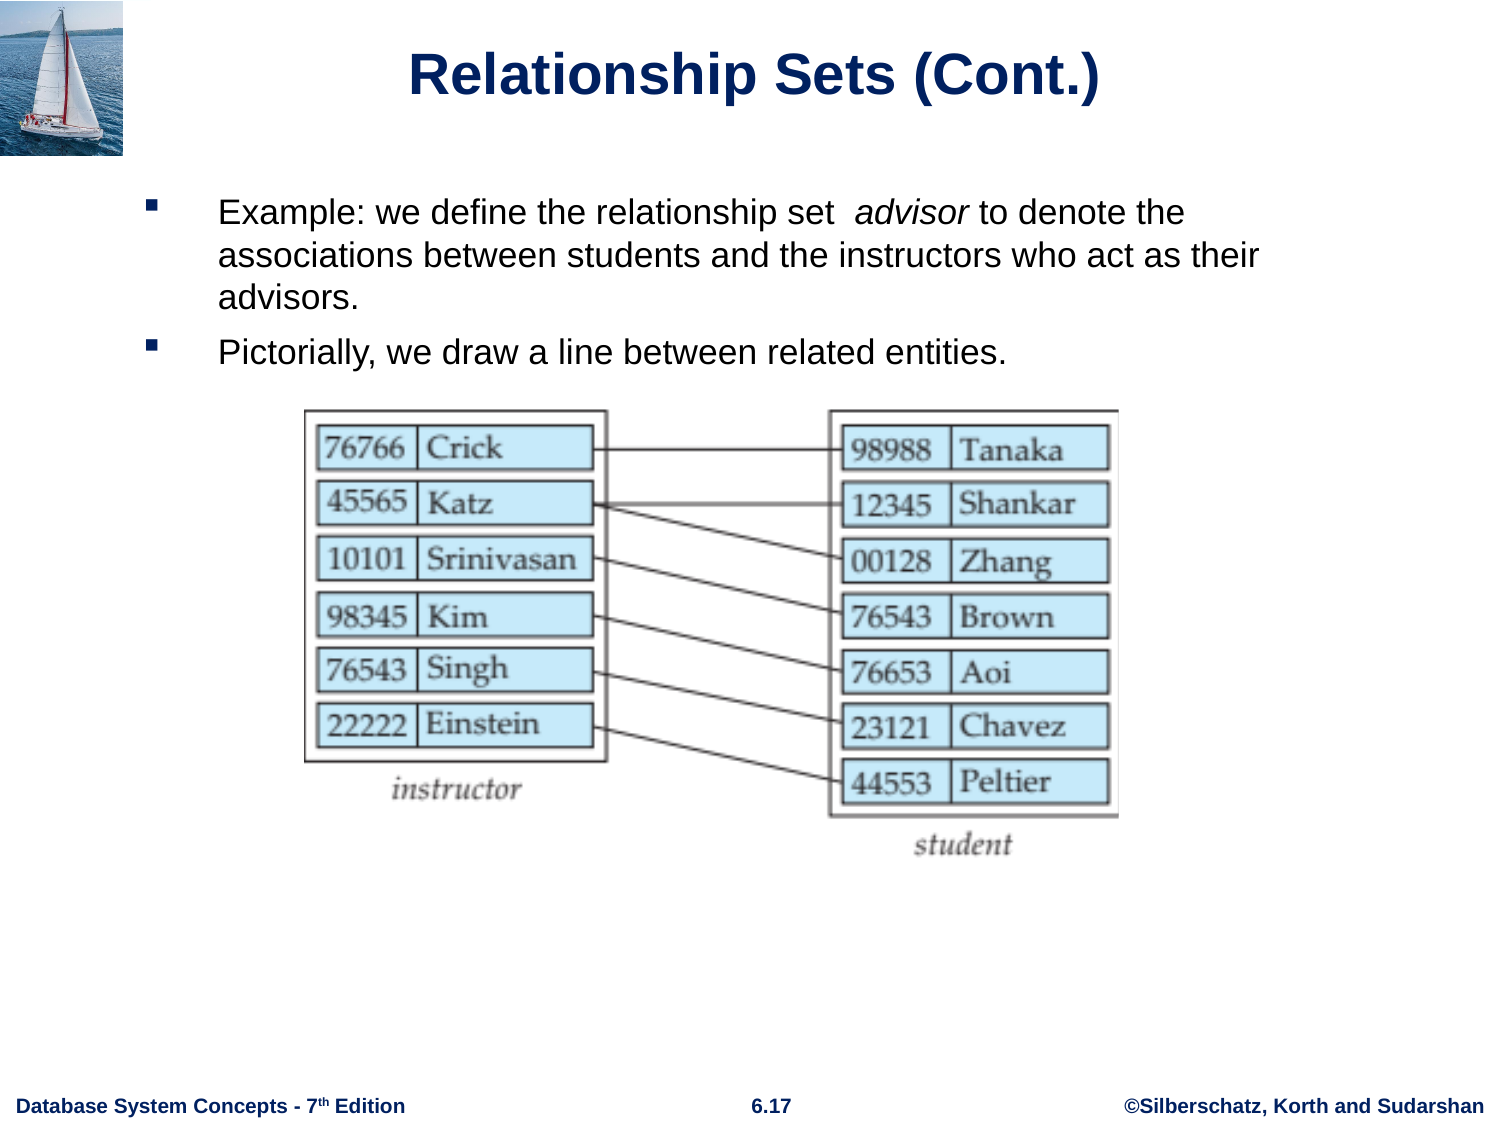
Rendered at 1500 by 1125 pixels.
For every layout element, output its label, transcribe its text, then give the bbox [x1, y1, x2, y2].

picture [0, 1, 123, 156]
picture [303, 407, 1120, 861]
title Relationship Sets (Cont.) [76, 13, 1434, 115]
text_box Example: we define the relationship set advisor to denote the associations between students and the instructors who act as their advisors. Pictorially, we draw a line between related entities. [128, 181, 1362, 448]
